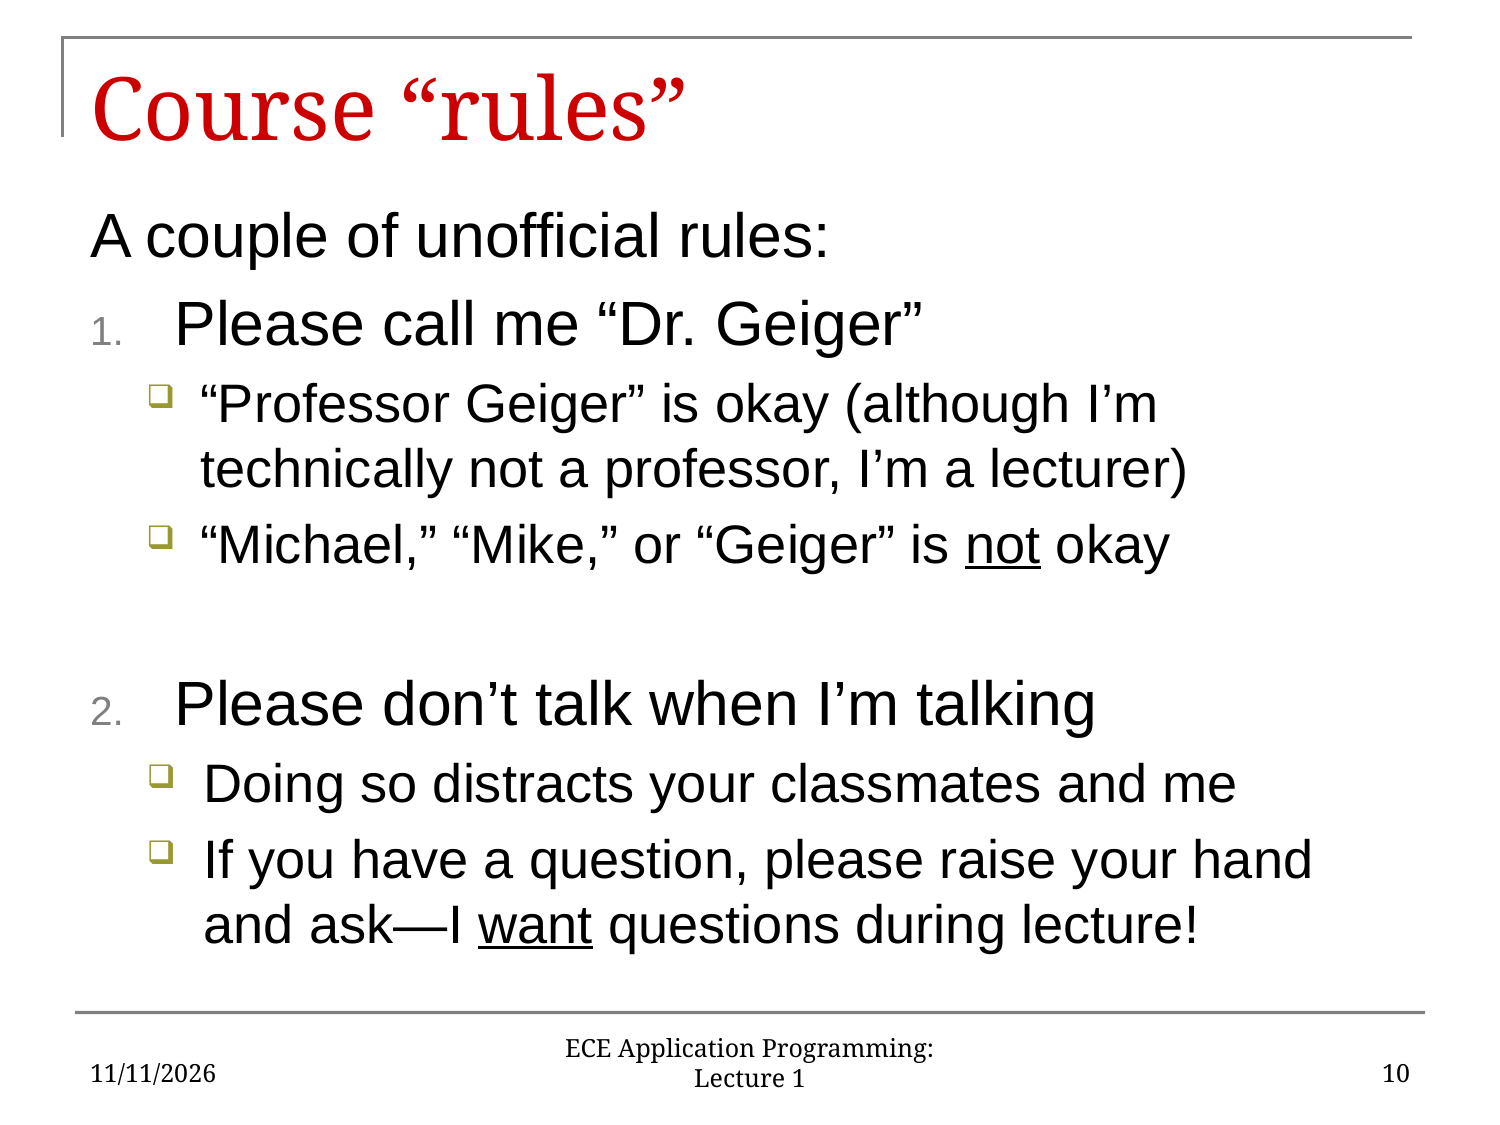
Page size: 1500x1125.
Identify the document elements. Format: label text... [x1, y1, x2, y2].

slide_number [74, 1023, 426, 1100]
footer ECE Application Programming: Lecture 1 [512, 1024, 988, 1101]
list A couple of unofficial rules: Please call me “Dr. Geiger” “Professor Geiger” is okay (although I’m technically not a professor, I’m a lecturer) “Michael,” “Mike,” or “Geiger” is not okay Please don’t talk when I’m talking Doing so distracts your classmates and me If you have a question, please raise your hand and ask—I want questions during lecture! [75, 187, 1425, 1006]
slide_number 10 [1074, 1023, 1426, 1100]
title Course “rules” [75, 45, 1425, 163]
